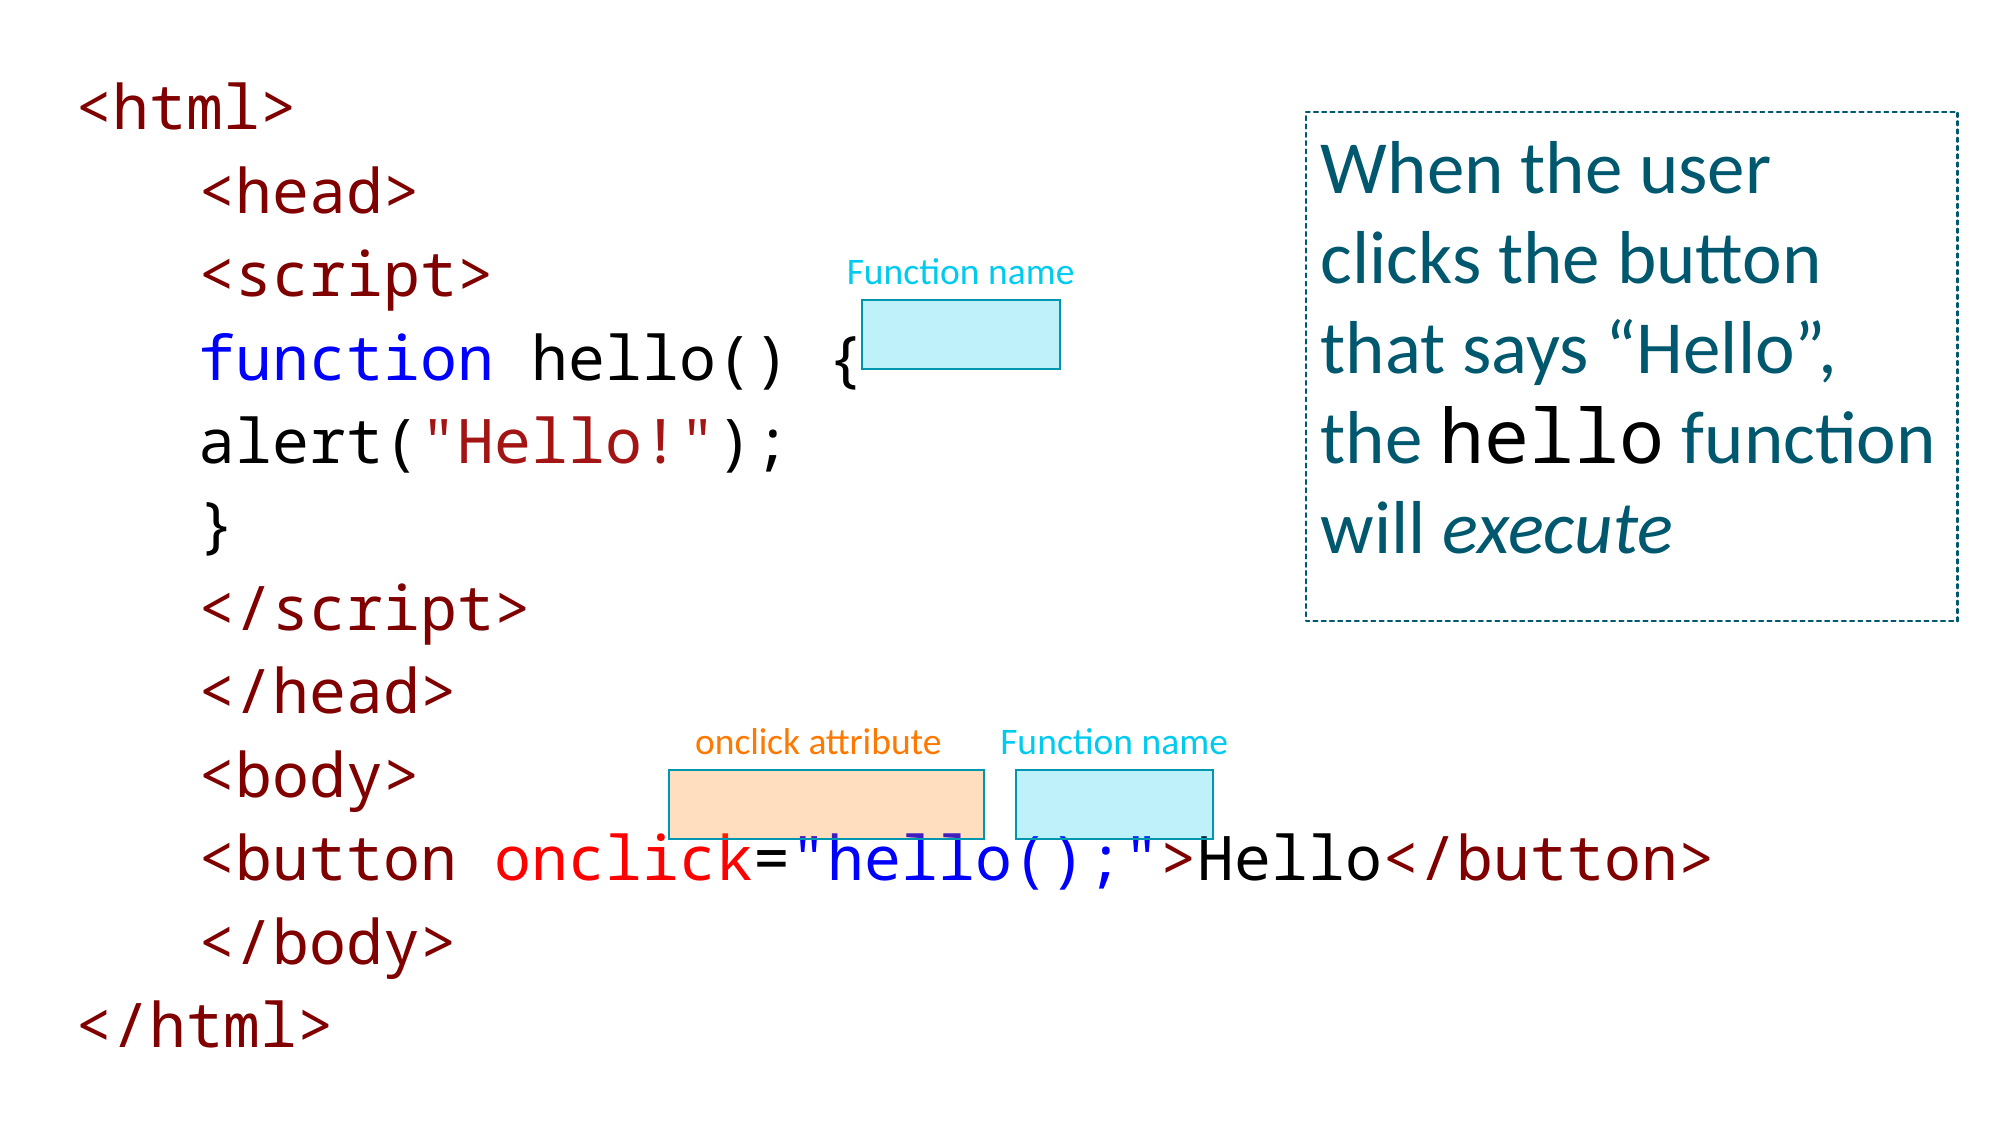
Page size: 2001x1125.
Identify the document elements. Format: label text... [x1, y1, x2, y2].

text_box Function name [832, 239, 1090, 300]
text_box <html> <head> <script> function hello() { alert("Hello!"); } </script> </head> <body> <button onclick="hello();">Hello</button> </body> </html> [60, 69, 1942, 1070]
text_box Function name [1000, 709, 1244, 770]
text_box [1015, 770, 1214, 840]
text_box When the user clicks the button that says “Hello”, the hello function will execute [1306, 111, 1958, 622]
text_box [861, 300, 1061, 370]
text_box onclick attribute [680, 709, 1000, 770]
text_box [668, 769, 985, 840]
